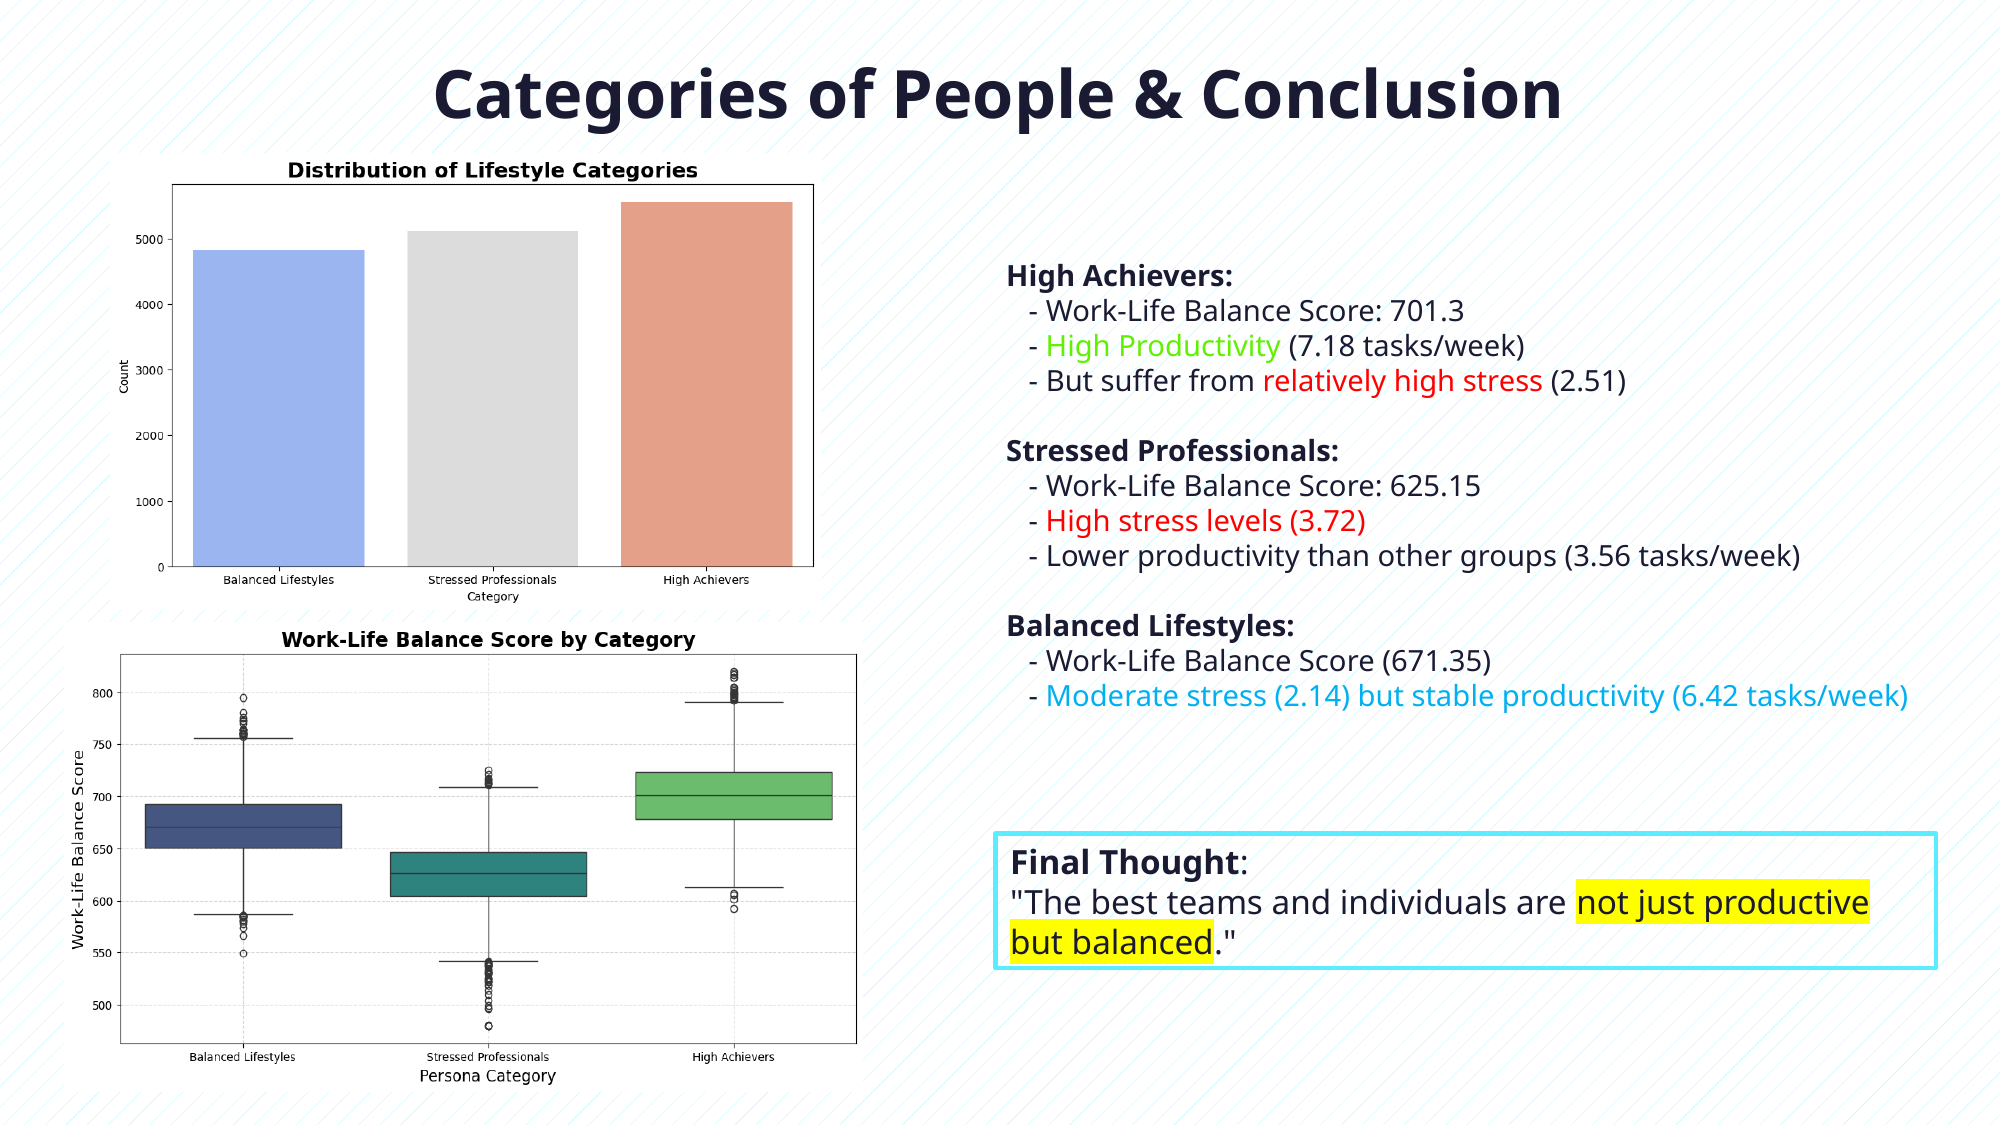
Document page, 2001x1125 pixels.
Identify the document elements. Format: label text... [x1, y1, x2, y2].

title Categories of People & Conclusion [0, 29, 1998, 141]
text_box Final Thought: "The best teams and individuals are not just productive but balanced." [995, 833, 1936, 969]
text_box High Achievers: - Work-Life Balance Score: 701.3 - High Productivity (7.18 tasks/week) - But suffer from relatively high stress (2.51) Stressed Professionals: - Work-Life Balance Score: 625.15 - High stress levels (3.72) - Lower productivity than other groups (3.56 tasks/week) Balanced Lifestyles: - Work-Life Balance Score (671.35) - Moderate stress (2.14) but stable productivity (6.42 tasks/week) [991, 249, 1978, 720]
picture [63, 622, 863, 1092]
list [110, 153, 821, 610]
